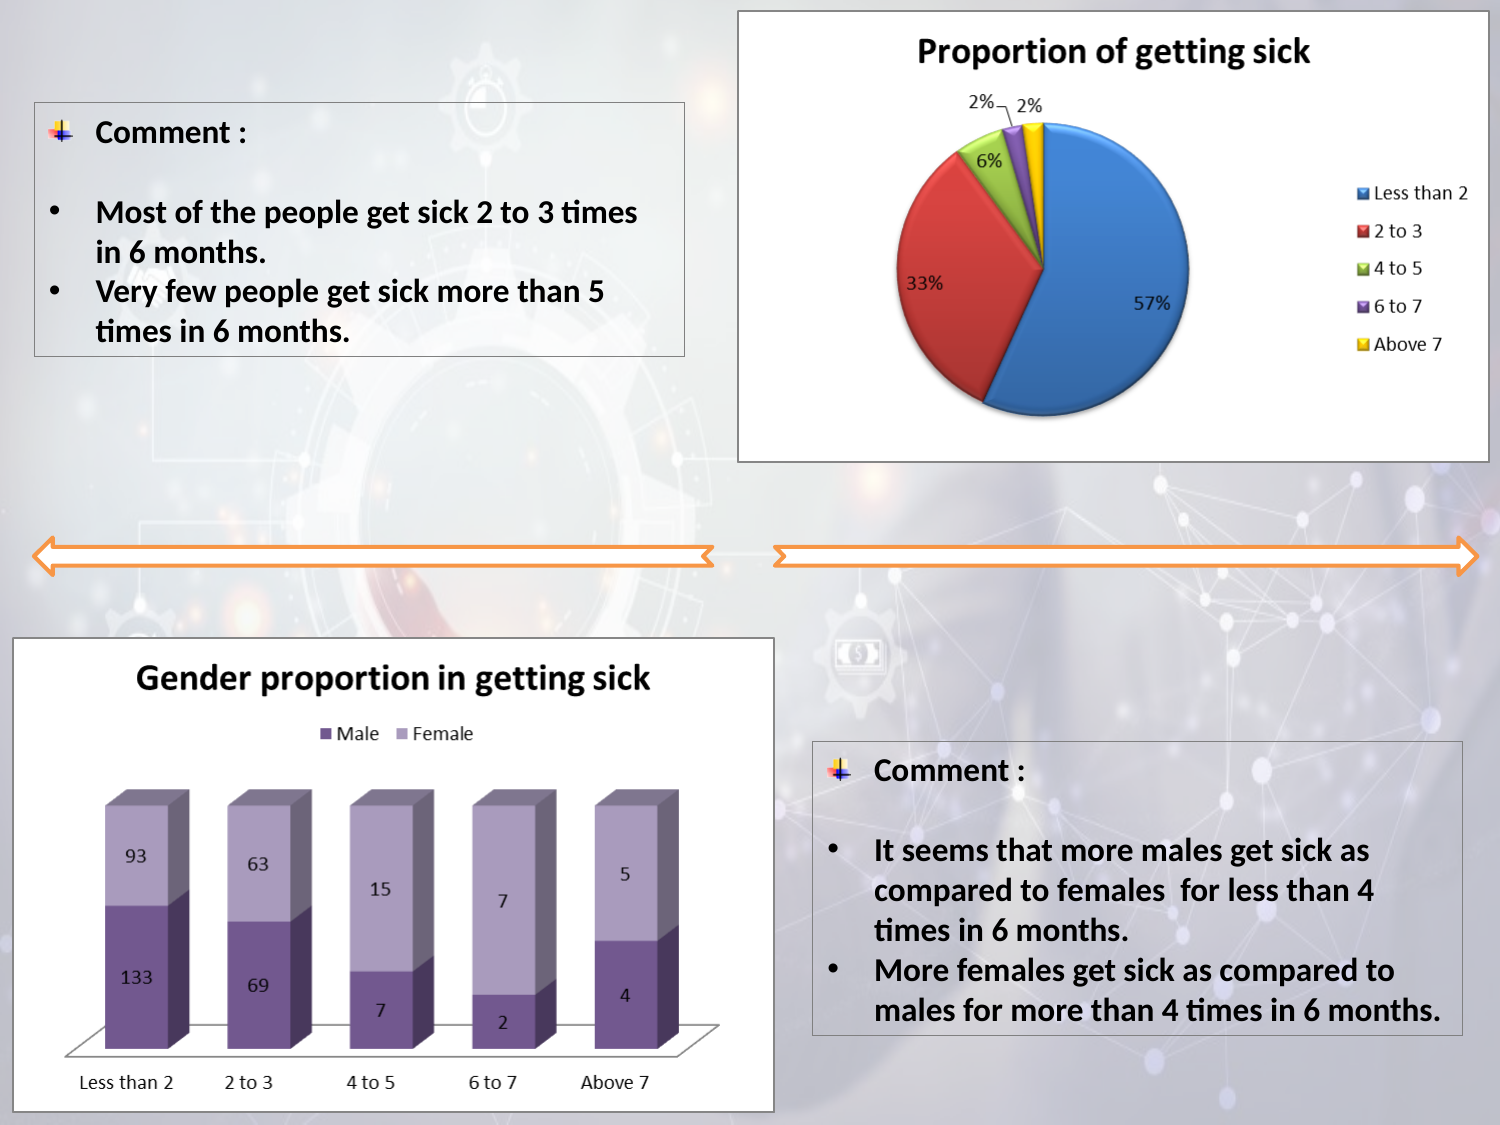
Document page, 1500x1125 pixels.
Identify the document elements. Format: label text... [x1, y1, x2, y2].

picture [827, 756, 851, 781]
picture [12, 637, 776, 1113]
text_box Comment : Most of the people get sick 2 to 3 times in 6 months. Very few people get sick more than 5 times in 6 months. [34, 102, 685, 357]
text_box [772, 535, 1480, 577]
text_box Comment : It seems that more males get sick as compared to females for less than 4 times in 6 months. More females get sick as compared to males for more than 4 times in 6 months. [812, 741, 1463, 1036]
picture [737, 10, 1490, 463]
picture [48, 118, 73, 142]
text_box [31, 535, 715, 577]
